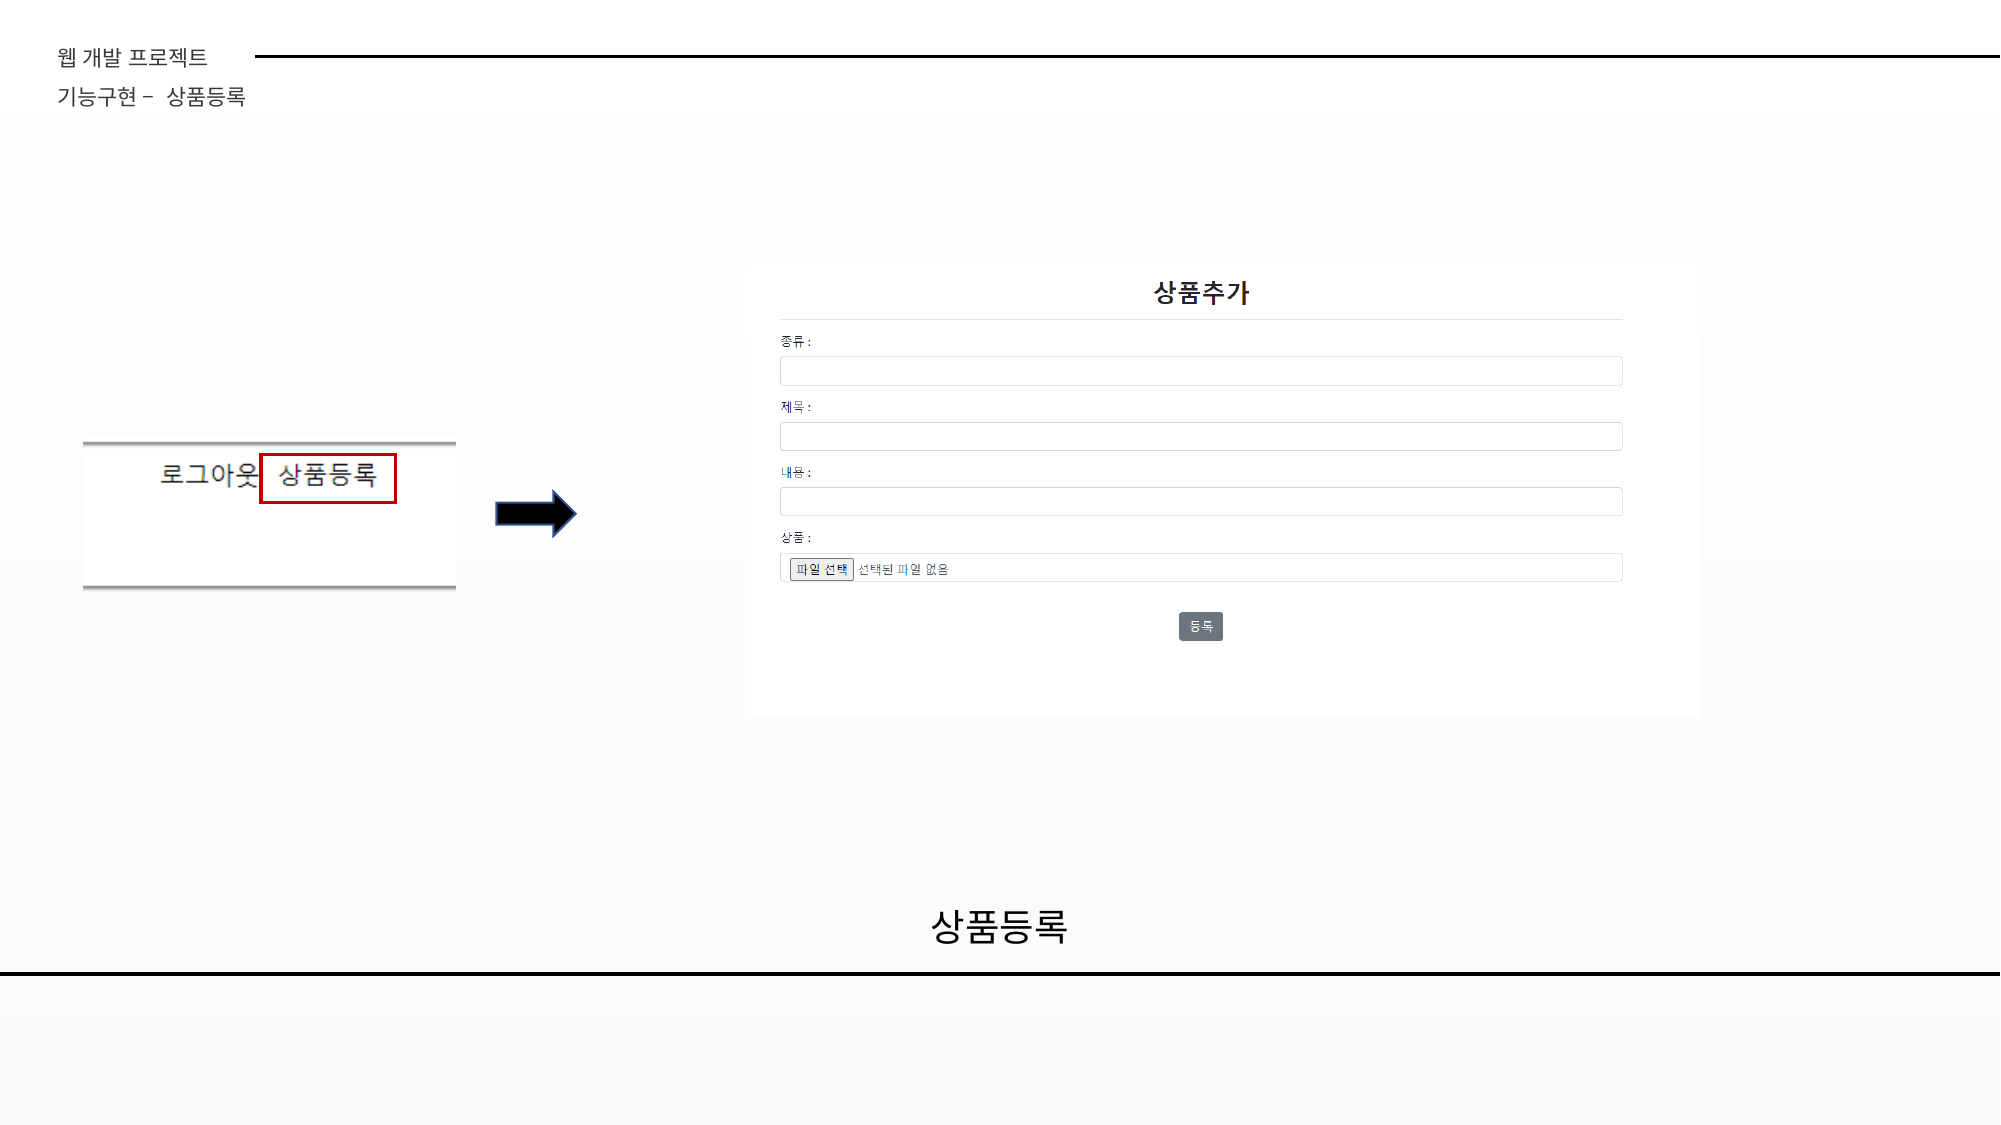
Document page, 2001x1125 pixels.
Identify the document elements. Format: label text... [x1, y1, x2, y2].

text_box 상품등록 [916, 896, 1084, 957]
text_box [495, 489, 578, 539]
picture [745, 265, 1701, 718]
picture [83, 436, 456, 595]
text_box 웹 개발 프로젝트 기능구현 – 상품등록 [42, 0, 390, 118]
